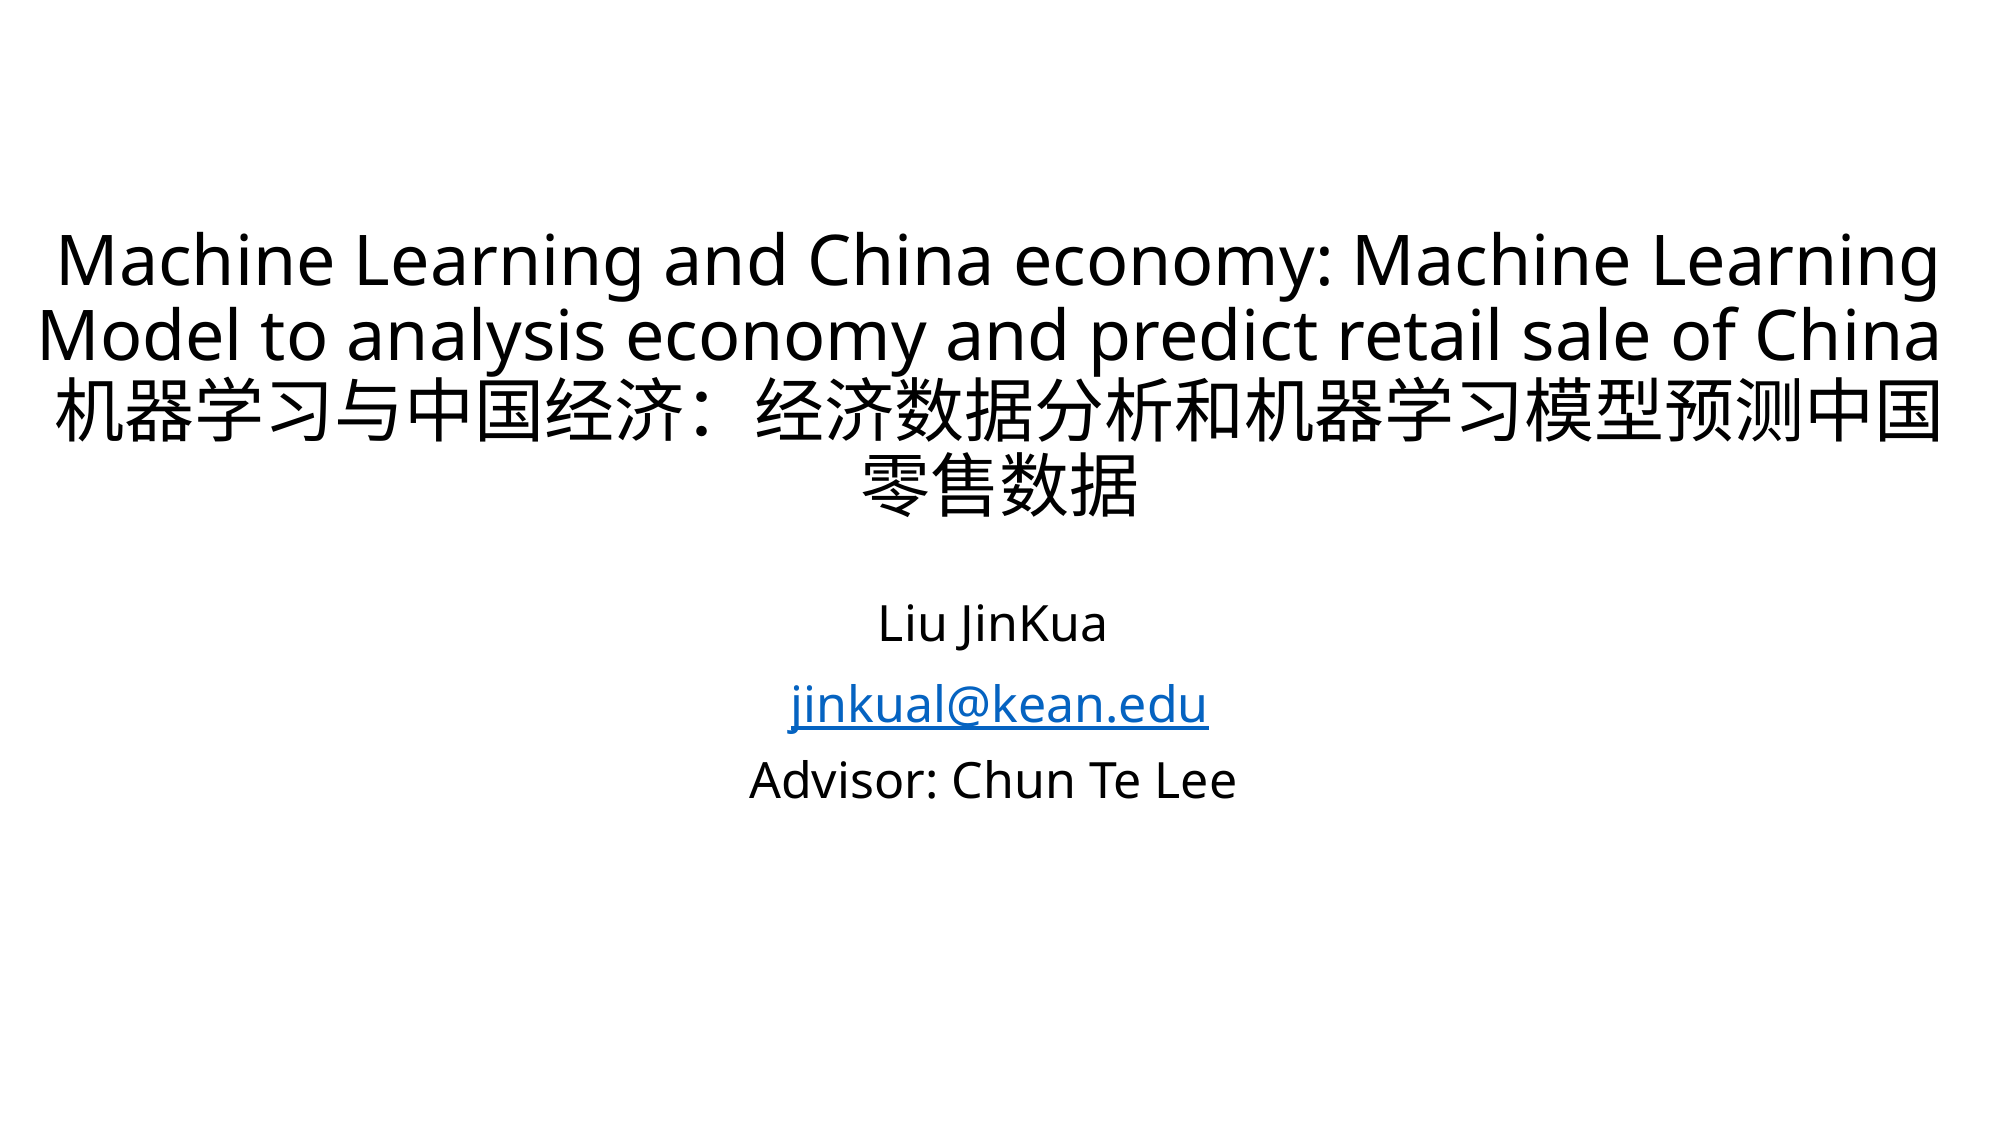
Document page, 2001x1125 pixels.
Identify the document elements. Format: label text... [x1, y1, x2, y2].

subtitle Liu JinKua jinkual@kean.edu Advisor: Chun Te Lee [249, 590, 1750, 863]
title Machine Learning and China economy: Machine Learning Model to analysis economy and predict retail sale of China 机器学习与中国经济：经济数据分析和机器学习模型预测中国零售数据 [21, 142, 1979, 535]
